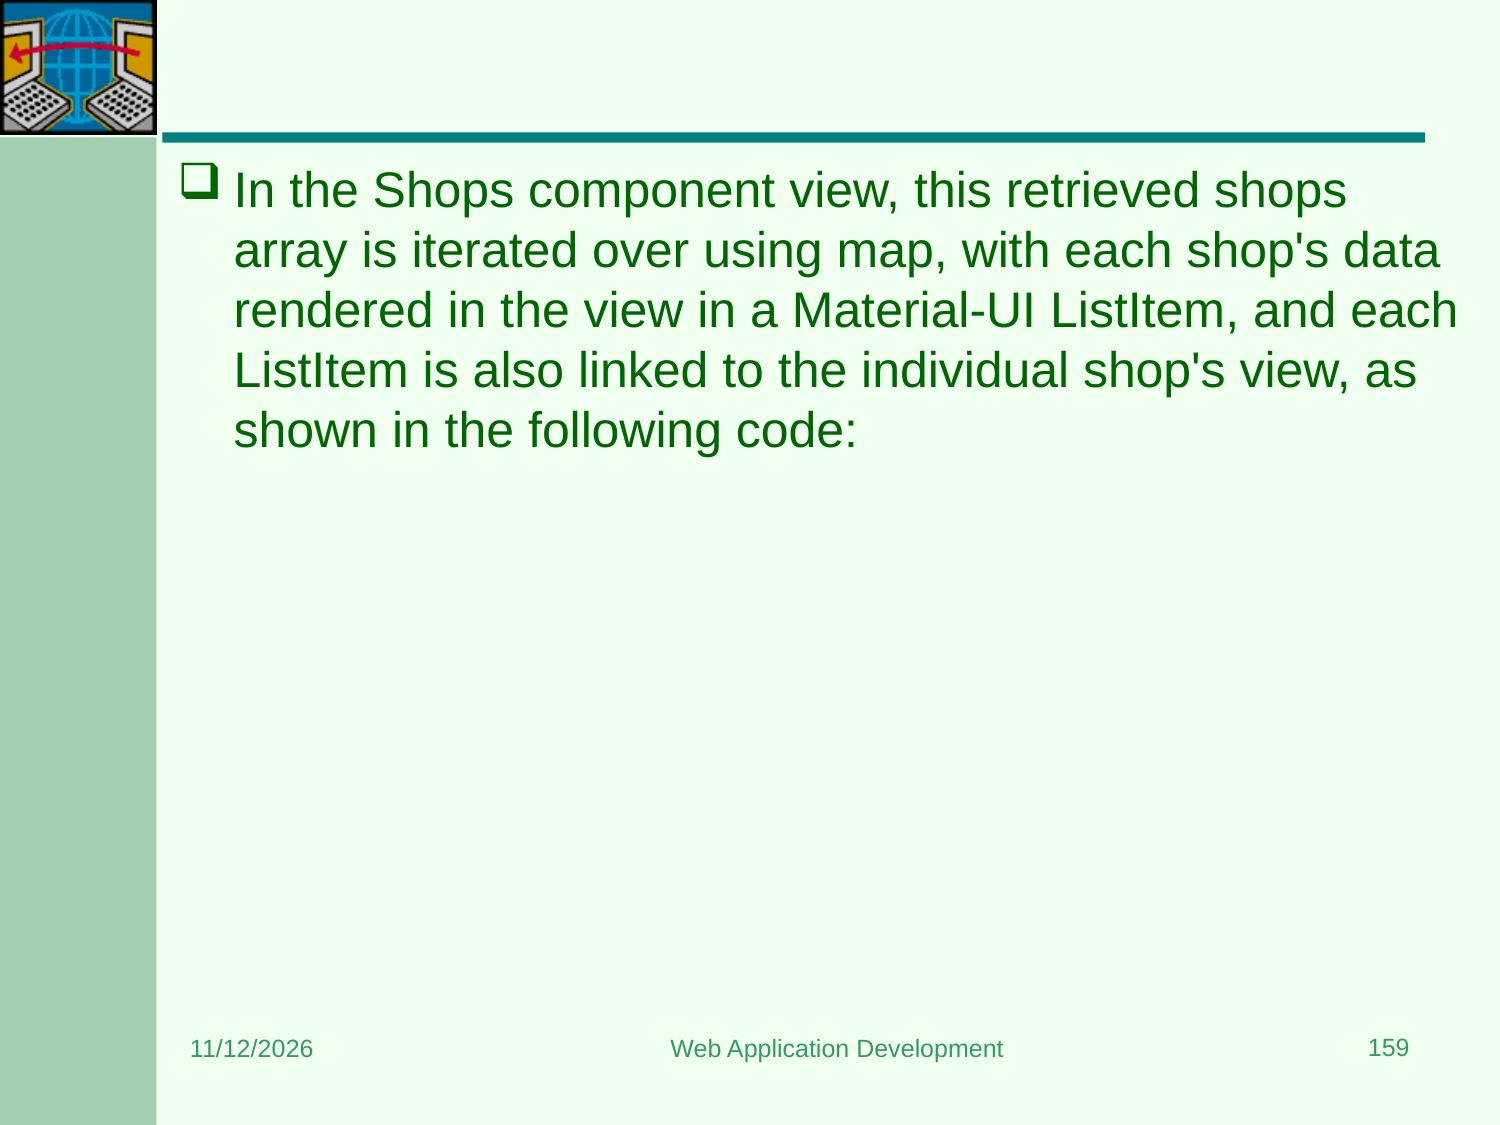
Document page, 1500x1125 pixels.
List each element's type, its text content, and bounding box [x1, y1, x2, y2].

footer Web Application Development [462, 1024, 1213, 1104]
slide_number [174, 1024, 438, 1104]
list In the Shops component view, this retrieved shops array is iterated over using map, with each shop's data rendered in the view in a Material-UI ListItem, and each ListItem is also linked to the individual shop's view, as shown in the following code: [162, 149, 1488, 1013]
picture [0, 0, 157, 135]
slide_number 159 [1237, 1024, 1426, 1103]
